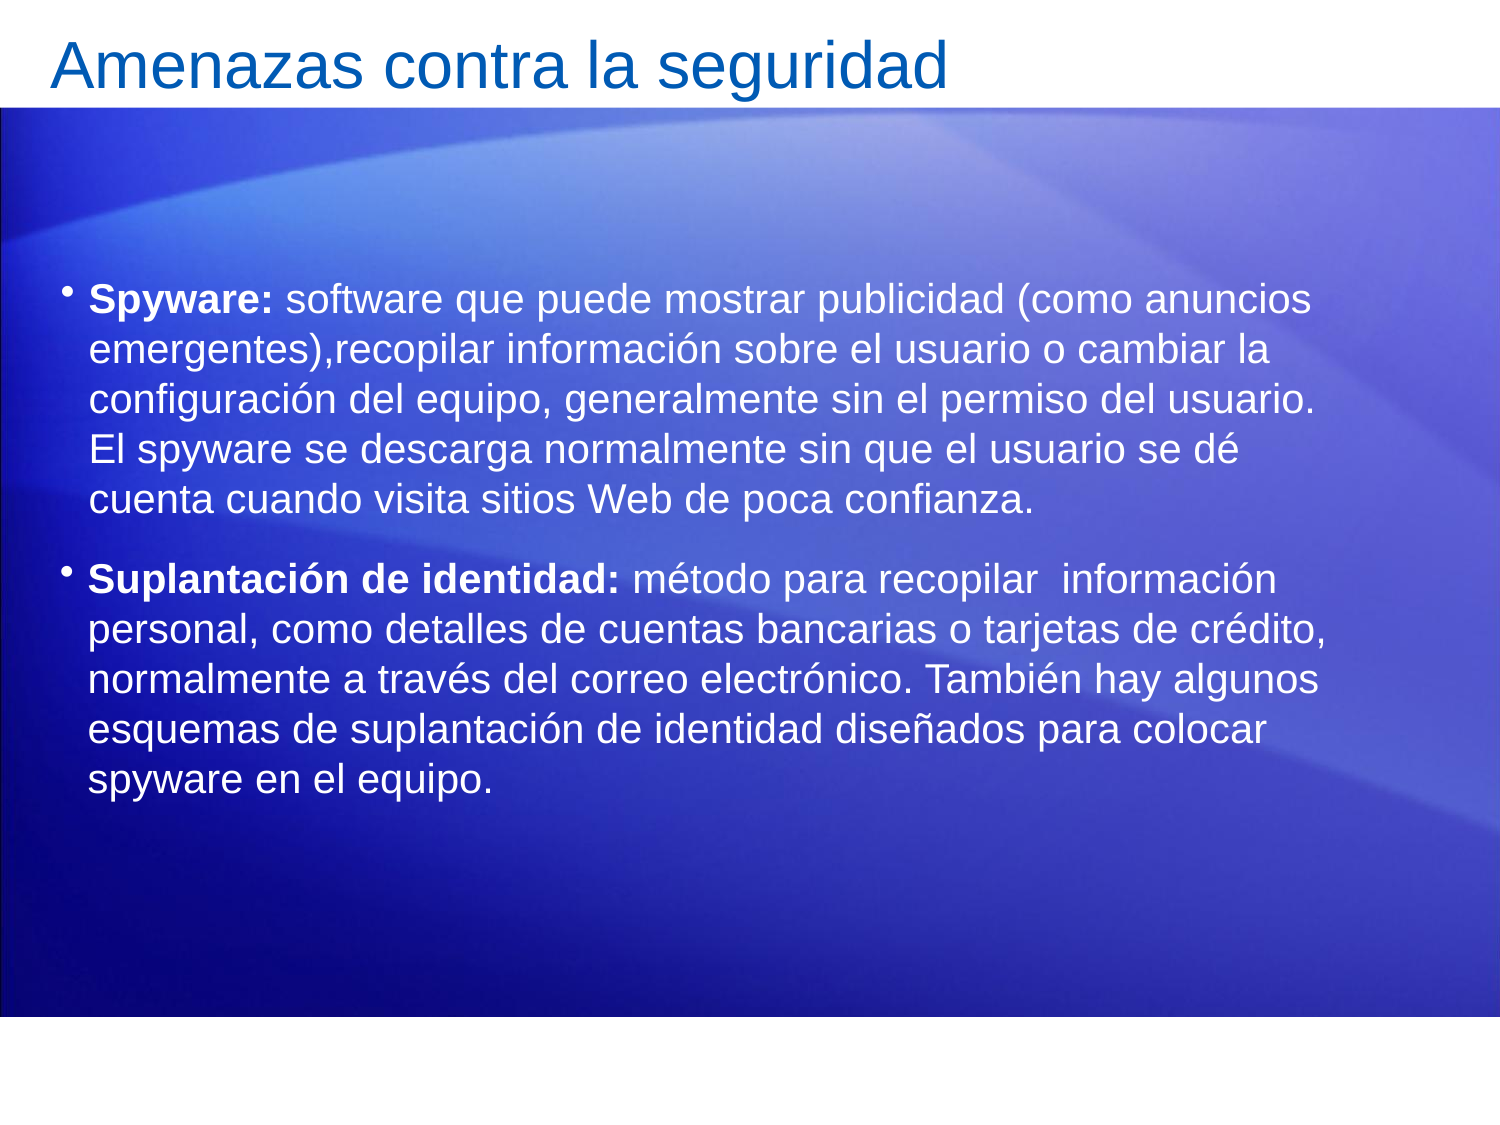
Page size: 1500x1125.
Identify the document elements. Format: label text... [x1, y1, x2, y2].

title Amenazas contra la seguridad [35, 11, 1386, 112]
list Spyware: software que puede mostrar publicidad (como anuncios emergentes),recopilar información sobre el usuario o cambiar la configuración del equipo, generalmente sin el permiso del usuario. El spyware se descarga normalmente sin que el usuario se dé cuenta cuando visita sitios Web de poca confianza. [45, 264, 1364, 537]
text_box Suplantación de identidad: método para recopilar información personal, como detalles de cuentas bancarias o tarjetas de crédito, normalmente a través del correo electrónico. También hay algunos esquemas de suplantación de identidad diseñados para colocar spyware en el equipo. [45, 544, 1364, 813]
text_box [288, 813, 1185, 1031]
picture [0, 108, 1500, 1017]
